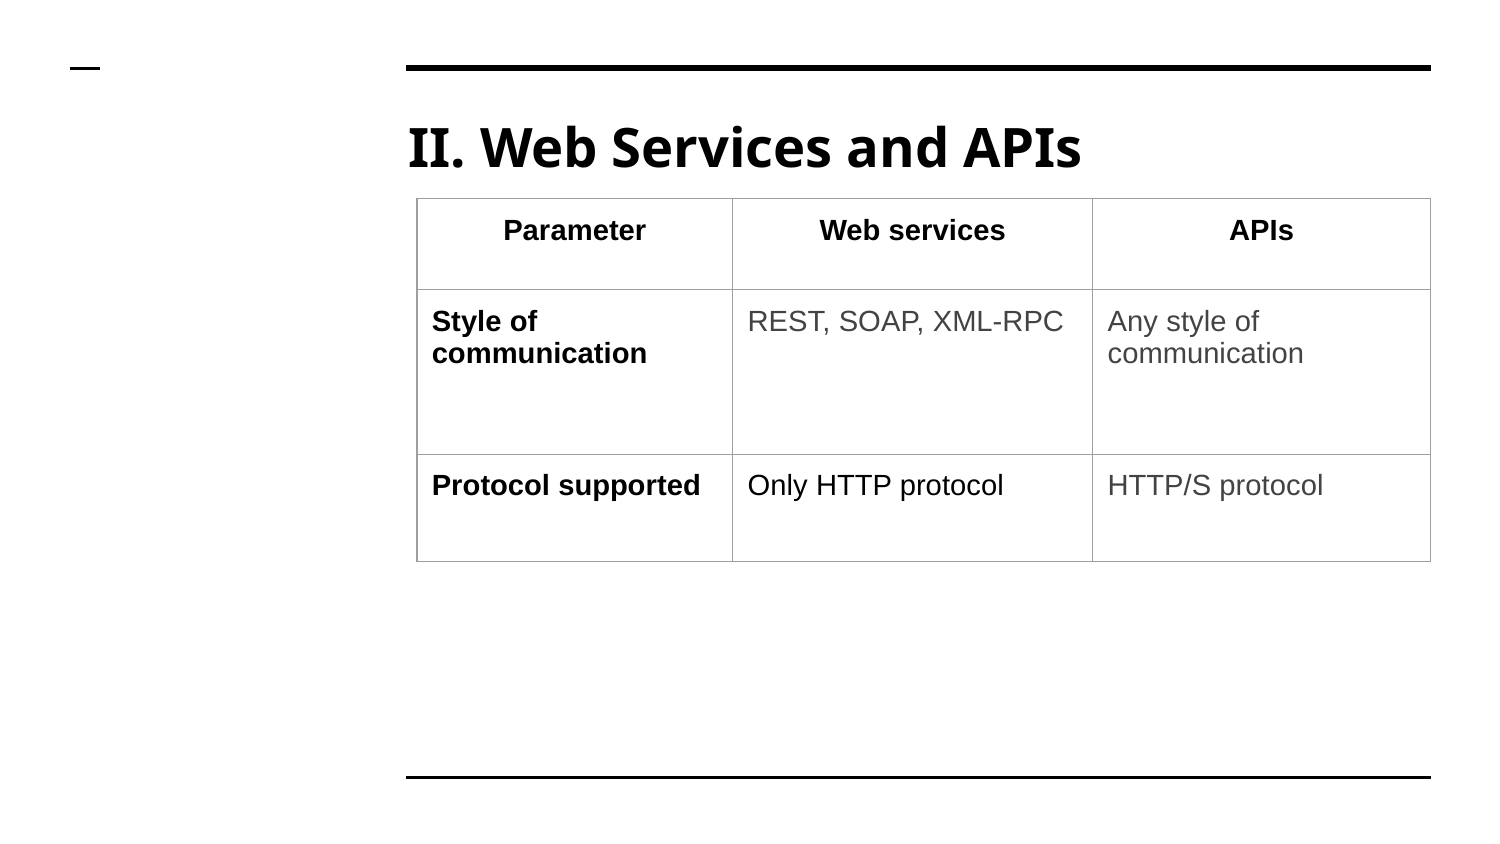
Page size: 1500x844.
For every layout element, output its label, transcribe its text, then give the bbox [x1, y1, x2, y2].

table_header APIs [1093, 199, 1430, 289]
table_cell REST, SOAP, XML-RPC [733, 290, 1092, 454]
table_cell Only HTTP protocol [733, 455, 1092, 561]
table_cell Protocol supported [418, 455, 732, 561]
table_header Web services [733, 199, 1092, 289]
table_header Parameter [418, 199, 732, 289]
title II. Web Services and APIs [393, 94, 1431, 199]
table_cell Style of communication [418, 290, 732, 454]
table_cell Any style of communication [1093, 290, 1430, 454]
table_cell HTTP/S protocol [1093, 455, 1430, 561]
